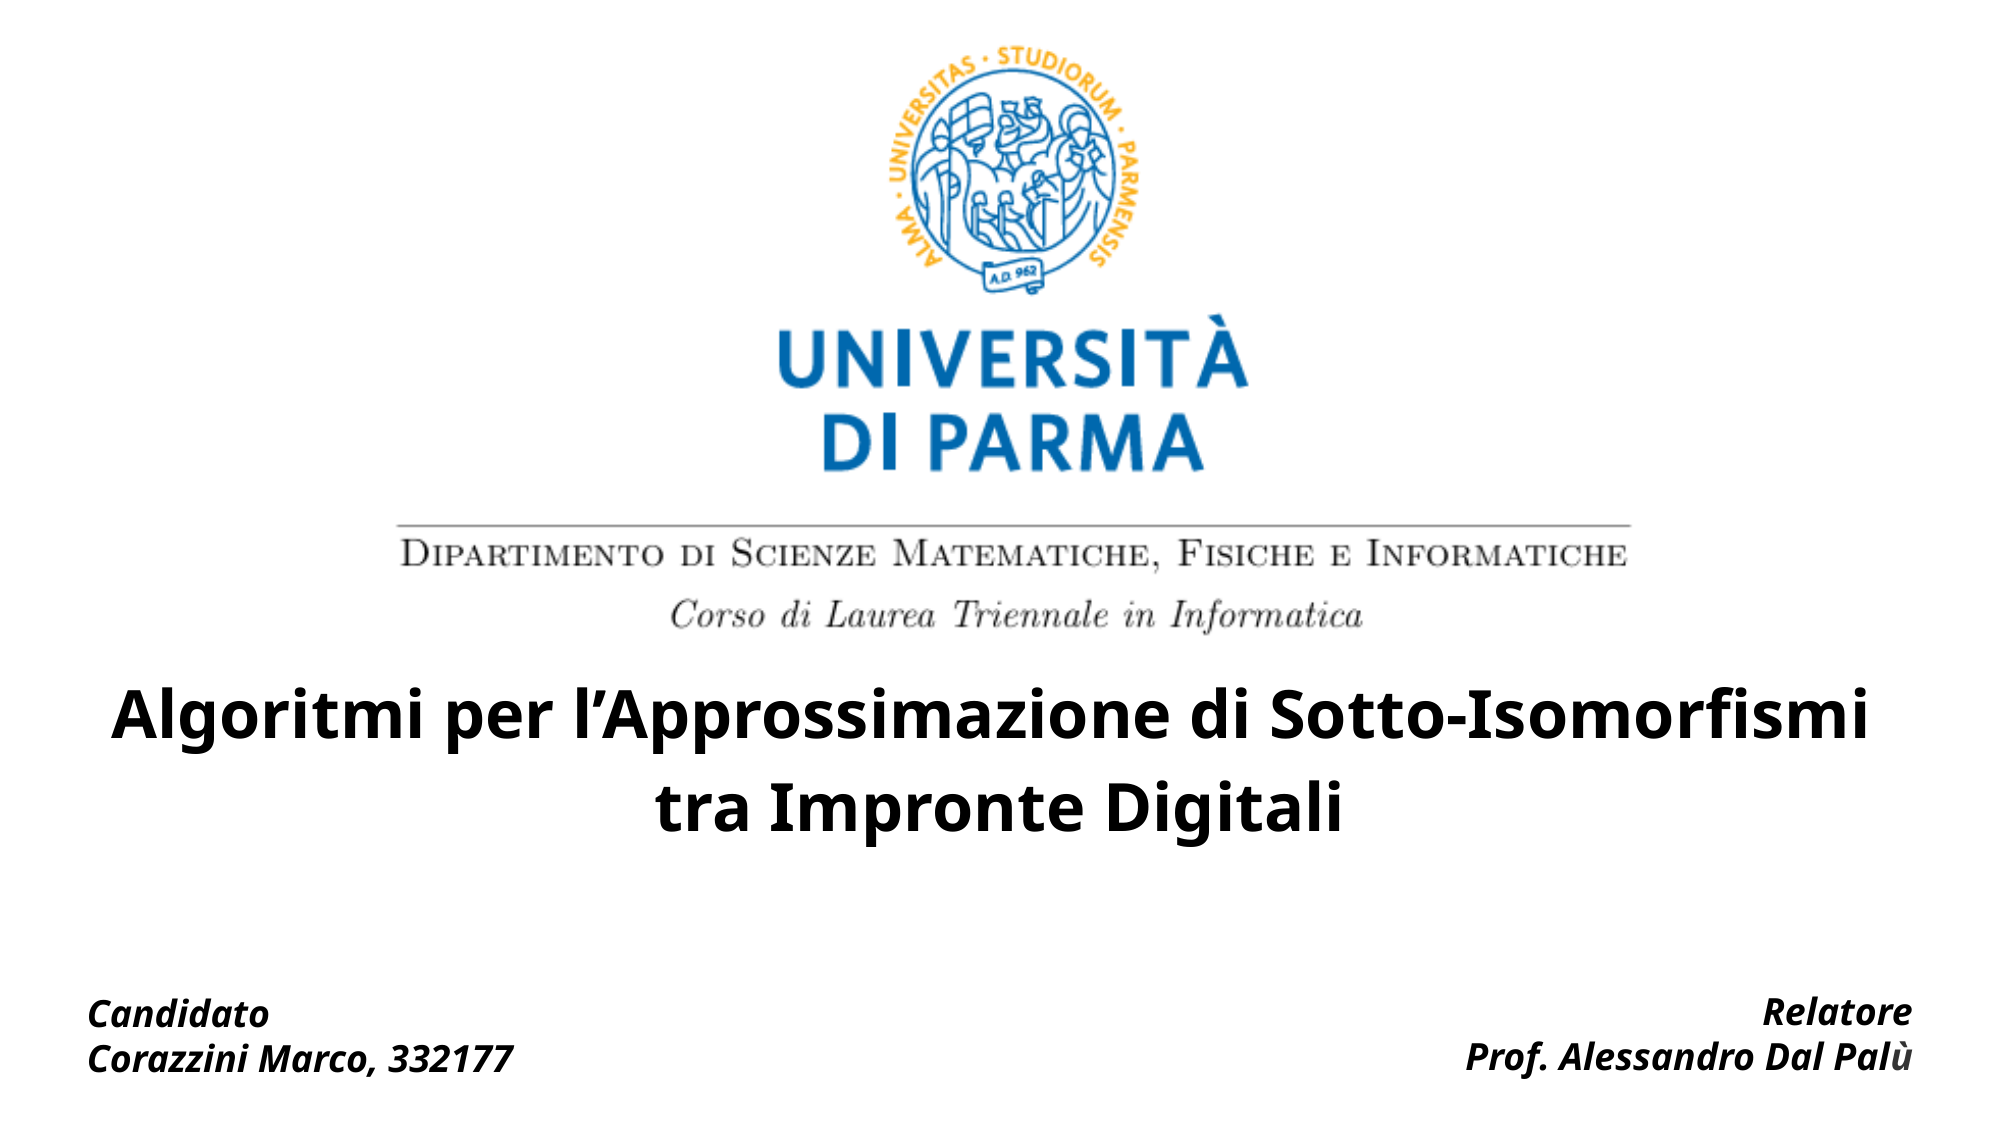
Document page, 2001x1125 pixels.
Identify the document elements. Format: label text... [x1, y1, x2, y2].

text_box Relatore Prof. Alessandro Dal Palù [975, 980, 1928, 1125]
picture [315, 0, 1726, 759]
subtitle Algoritmi per l’Approssimazione di Sotto-Isomorfismi tra Impronte Digitali [0, 672, 2000, 1111]
text_box Candidato Corazzini Marco, 332177 [72, 982, 1089, 1087]
